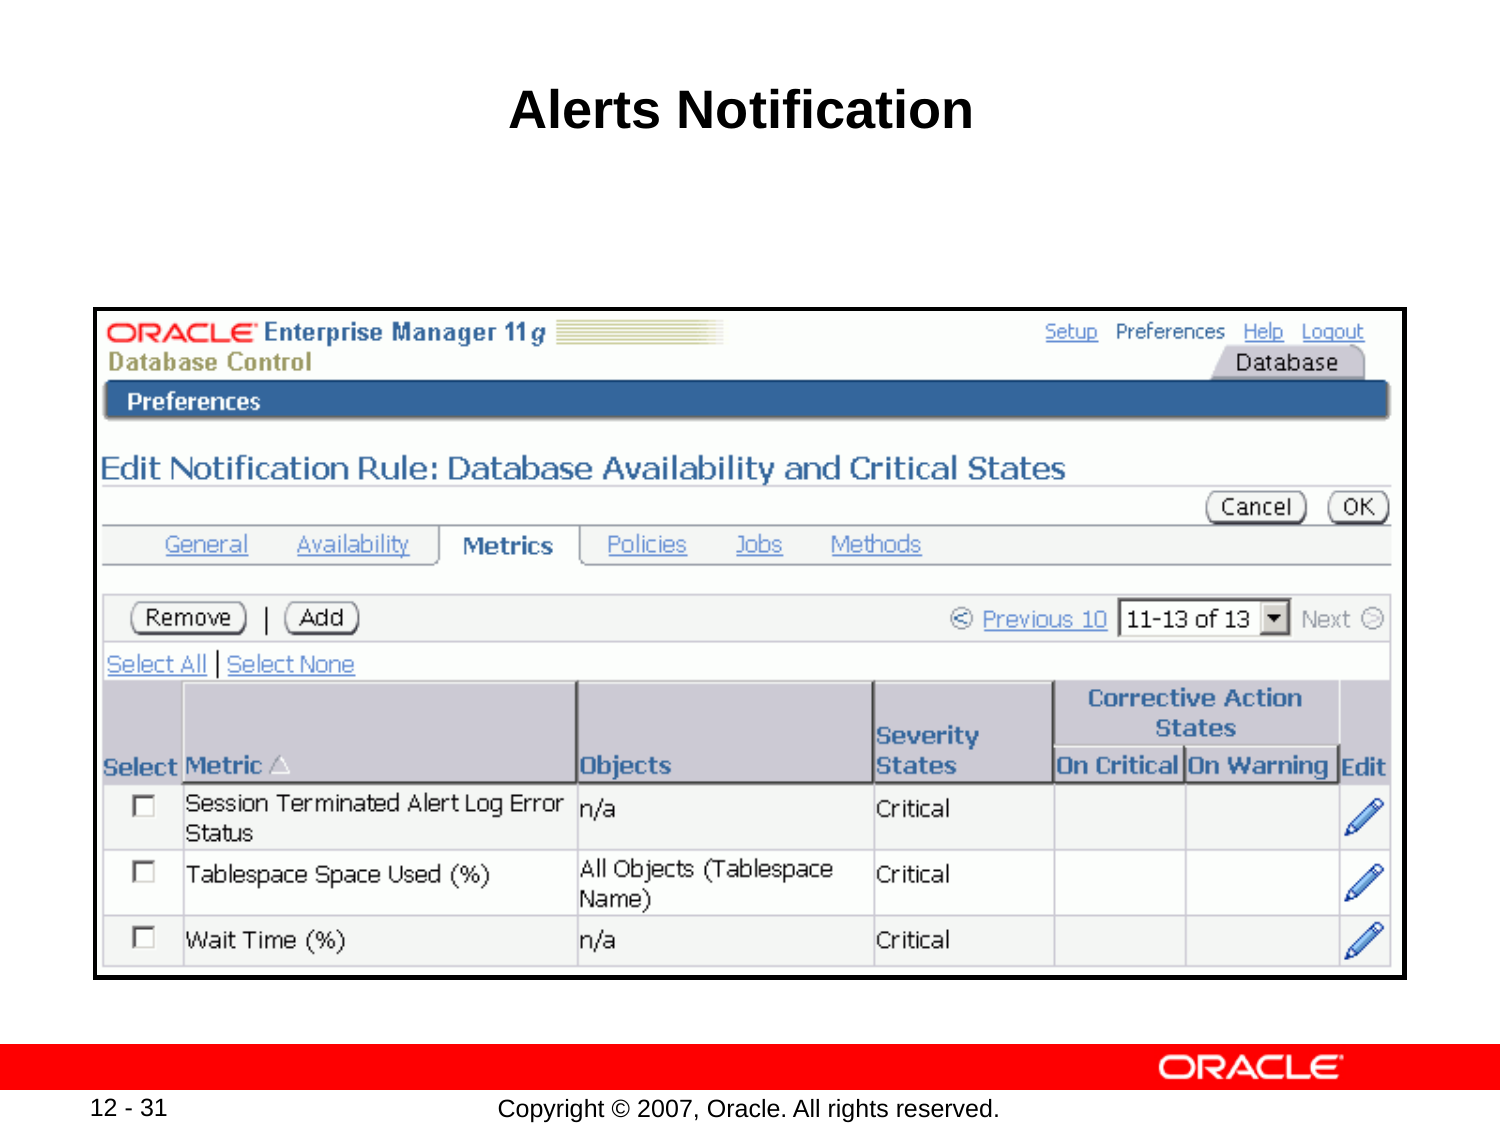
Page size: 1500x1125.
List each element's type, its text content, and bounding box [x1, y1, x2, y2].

picture [97, 310, 1403, 976]
picture [0, 1044, 1500, 1090]
title Alerts Notification [99, 71, 1400, 217]
